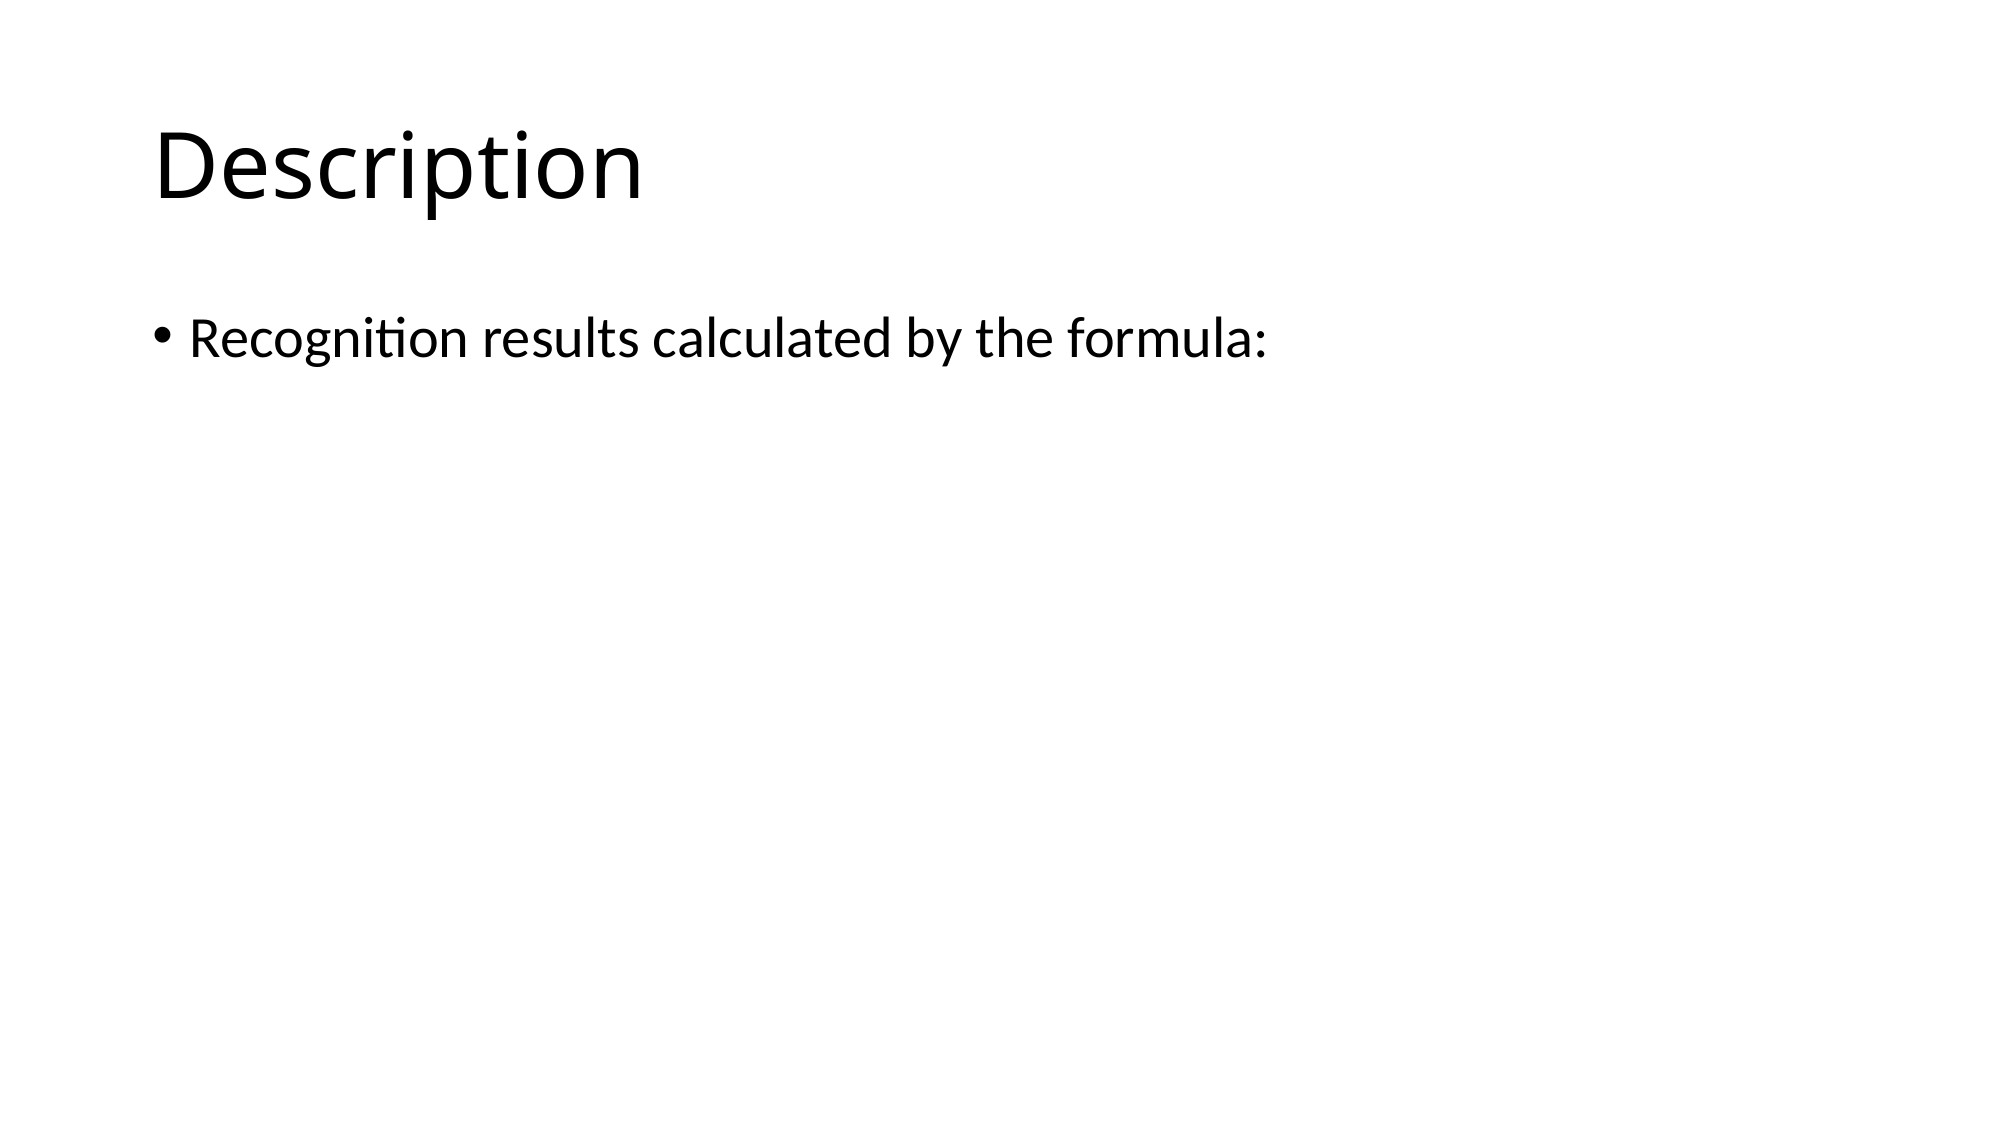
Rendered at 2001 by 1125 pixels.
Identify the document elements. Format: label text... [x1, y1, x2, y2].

title Description [137, 59, 1863, 278]
